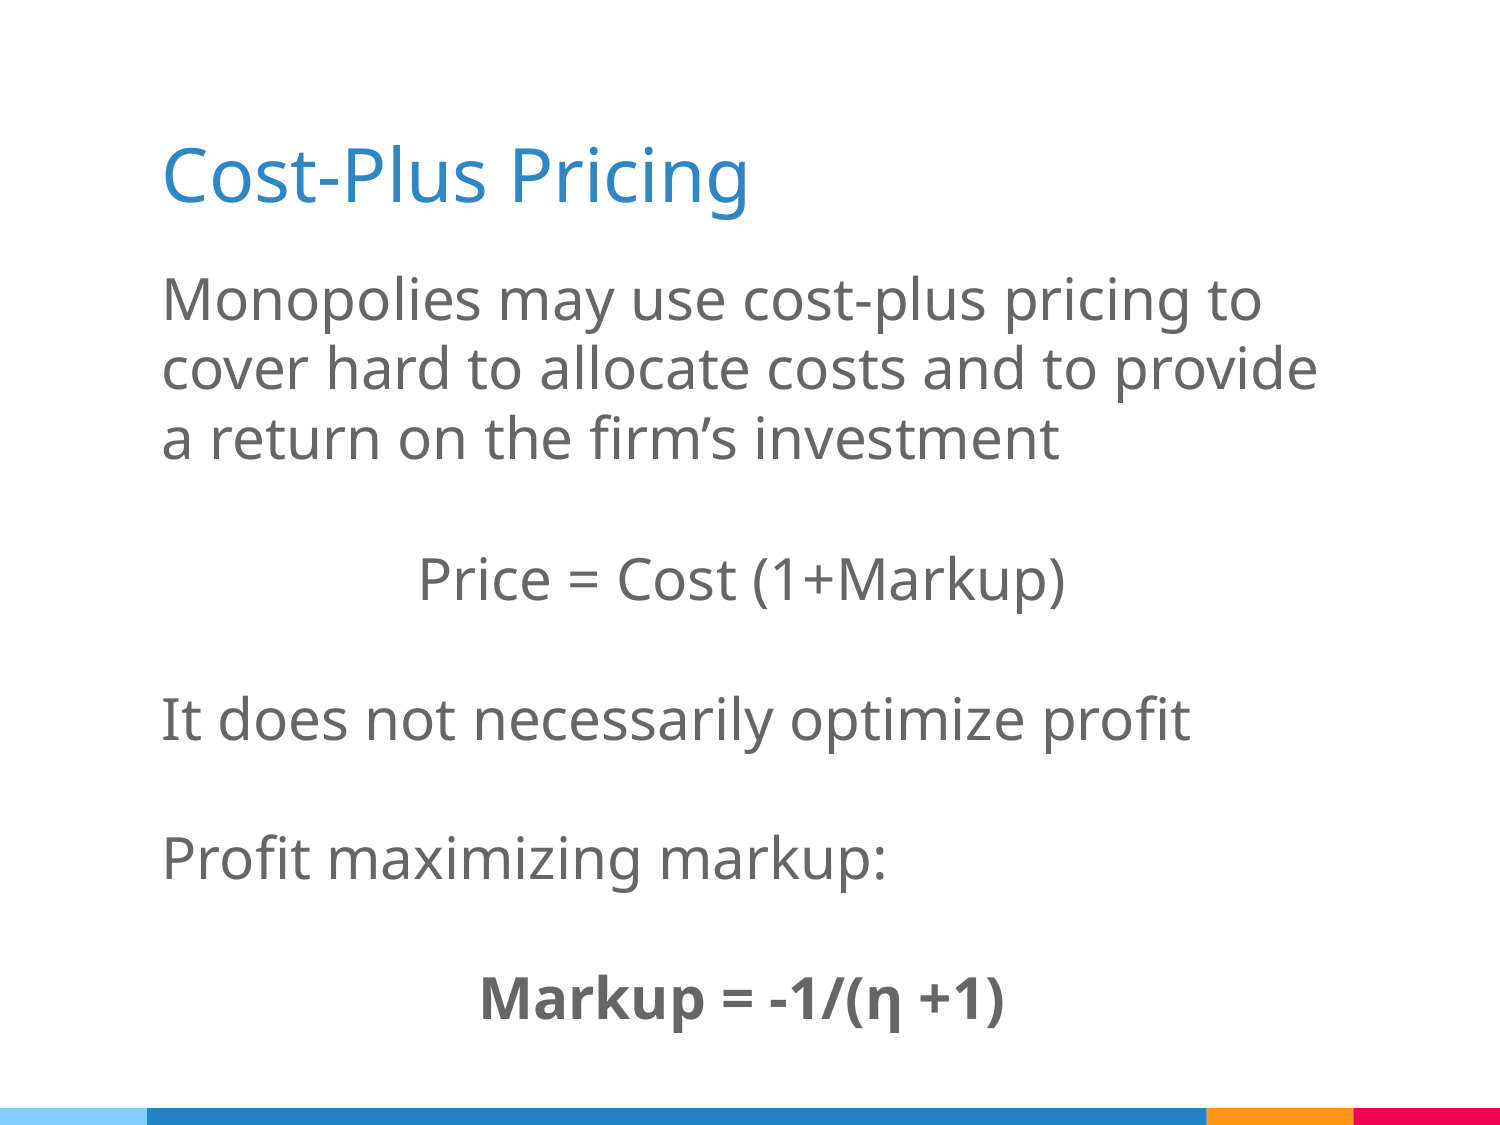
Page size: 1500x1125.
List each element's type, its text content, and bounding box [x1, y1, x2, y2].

list Monopolies may use cost-plus pricing to cover hard to allocate costs and to provide a return on the firm’s investment Price = Cost (1+Markup) It does not necessarily optimize profit Profit maximizing markup: Markup = -1/(η +1) [146, 246, 1352, 1036]
title Cost-Plus Pricing [146, 45, 1207, 233]
